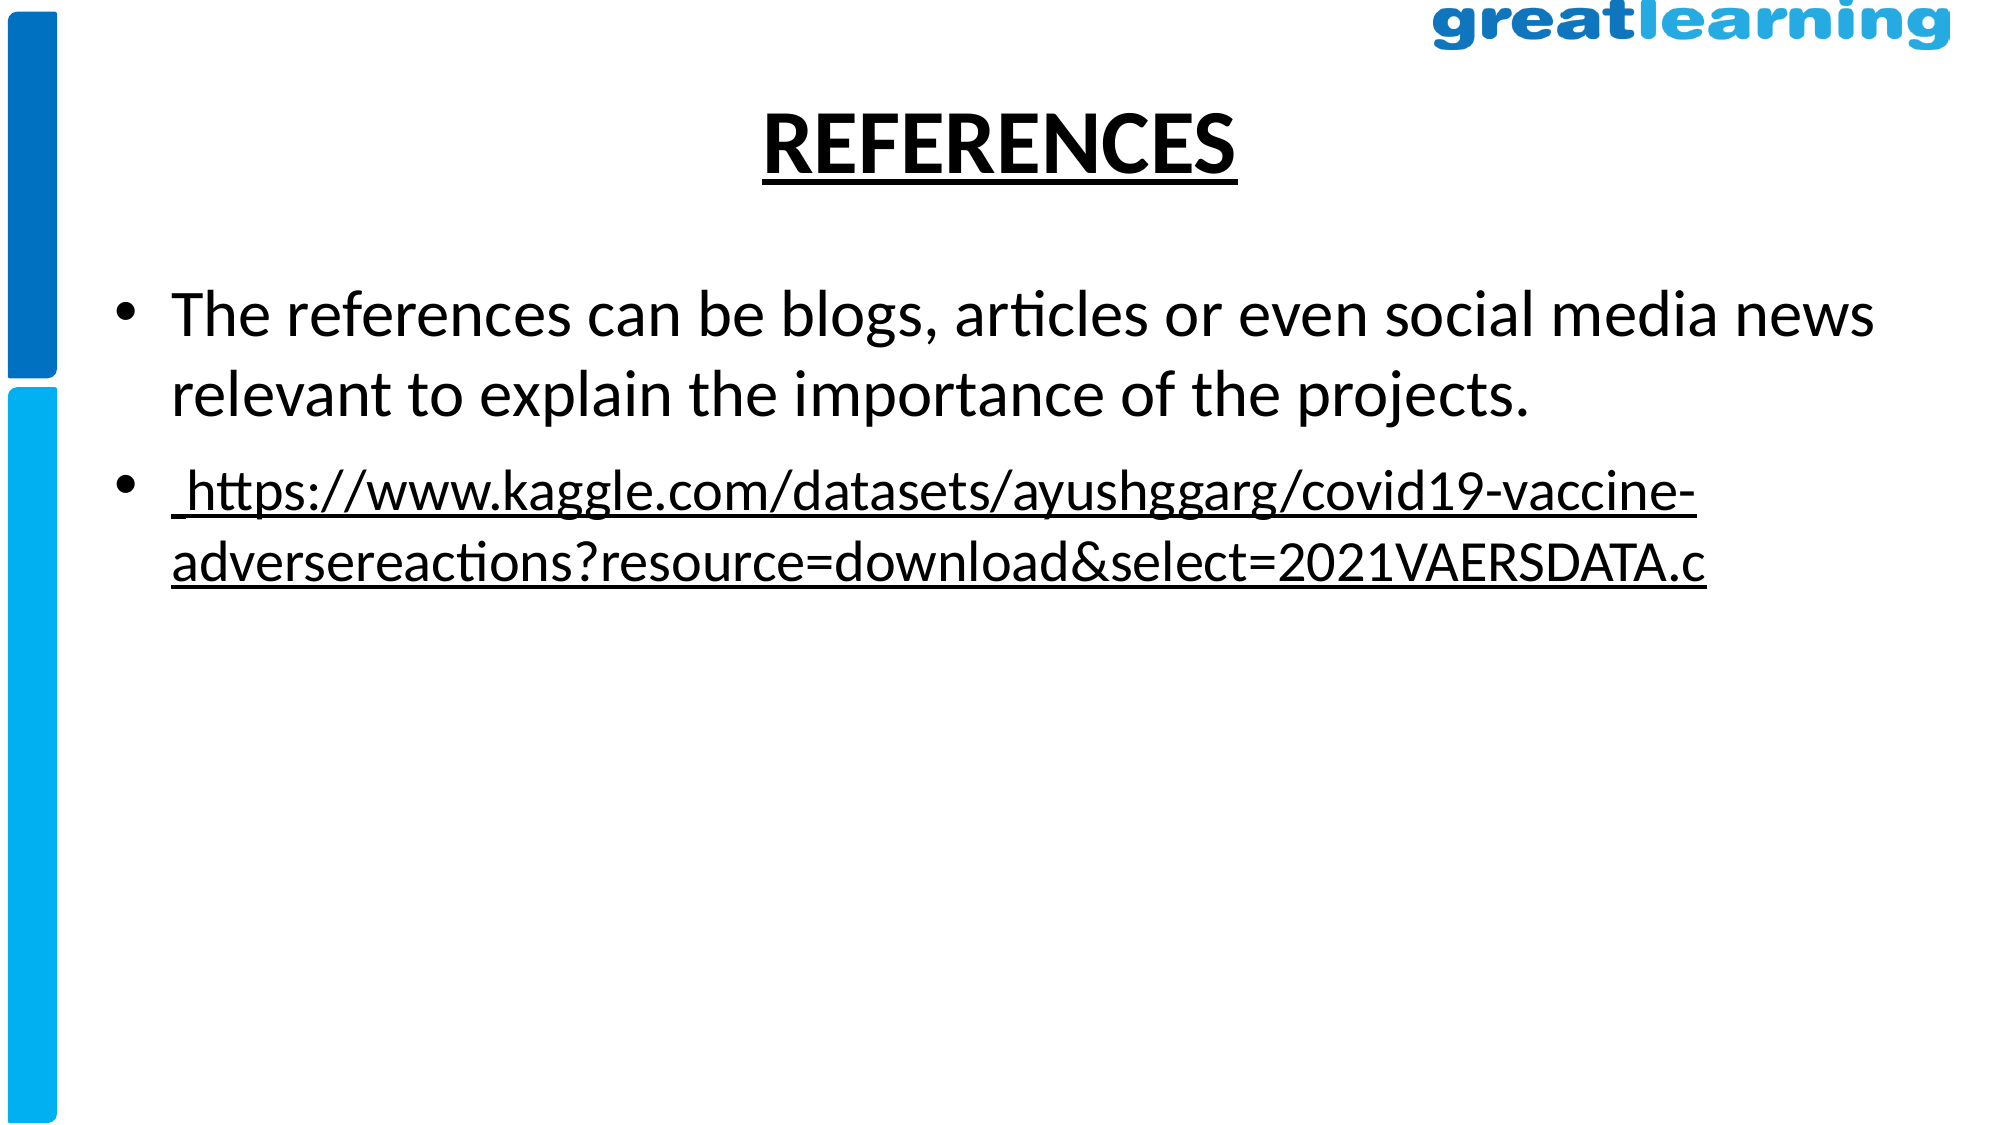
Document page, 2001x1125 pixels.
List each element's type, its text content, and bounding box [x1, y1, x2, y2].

title REFERENCES [99, 42, 1900, 231]
picture [1433, 0, 1950, 50]
list The references can be blogs, articles or even social media news relevant to explain the importance of the projects. https://www.kaggle.com/datasets/ayushggarg/covid19-vaccine-adversereactions?resource=download&select=2021VAERSDATA.c [99, 262, 1900, 838]
